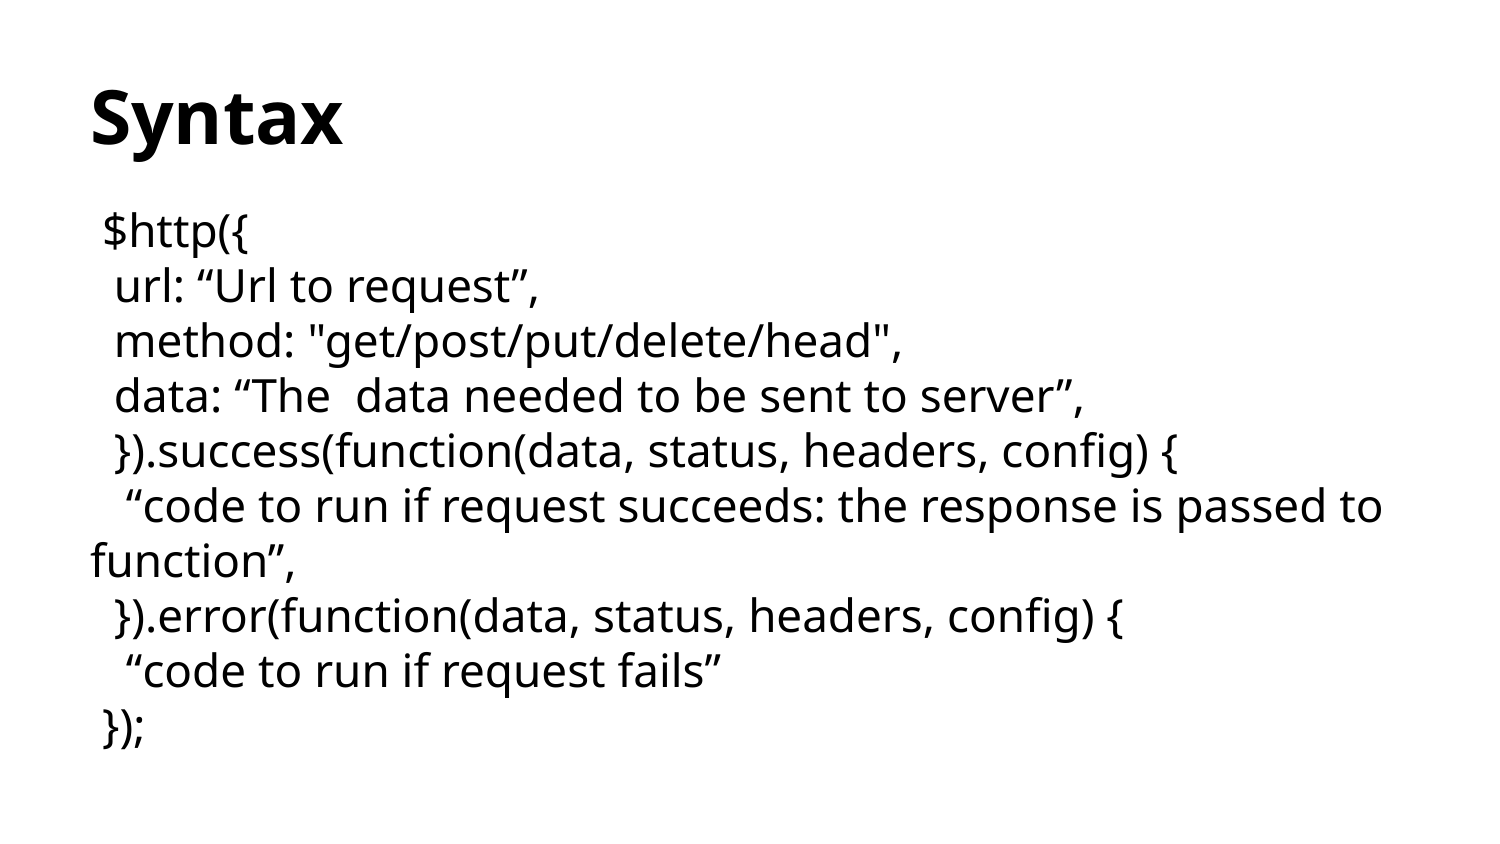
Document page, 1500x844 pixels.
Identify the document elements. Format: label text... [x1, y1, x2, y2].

title Syntax [74, 33, 1426, 175]
list $http({ url: “Url to request”, method: "get/post/put/delete/head", data: “The data needed to be sent to server”, }).success(function(data, status, headers, config) { “code to run if request succeeds: the response is passed to function”, }).error(function(data, status, headers, config) { “code to run if request fails” }); [74, 186, 1426, 799]
